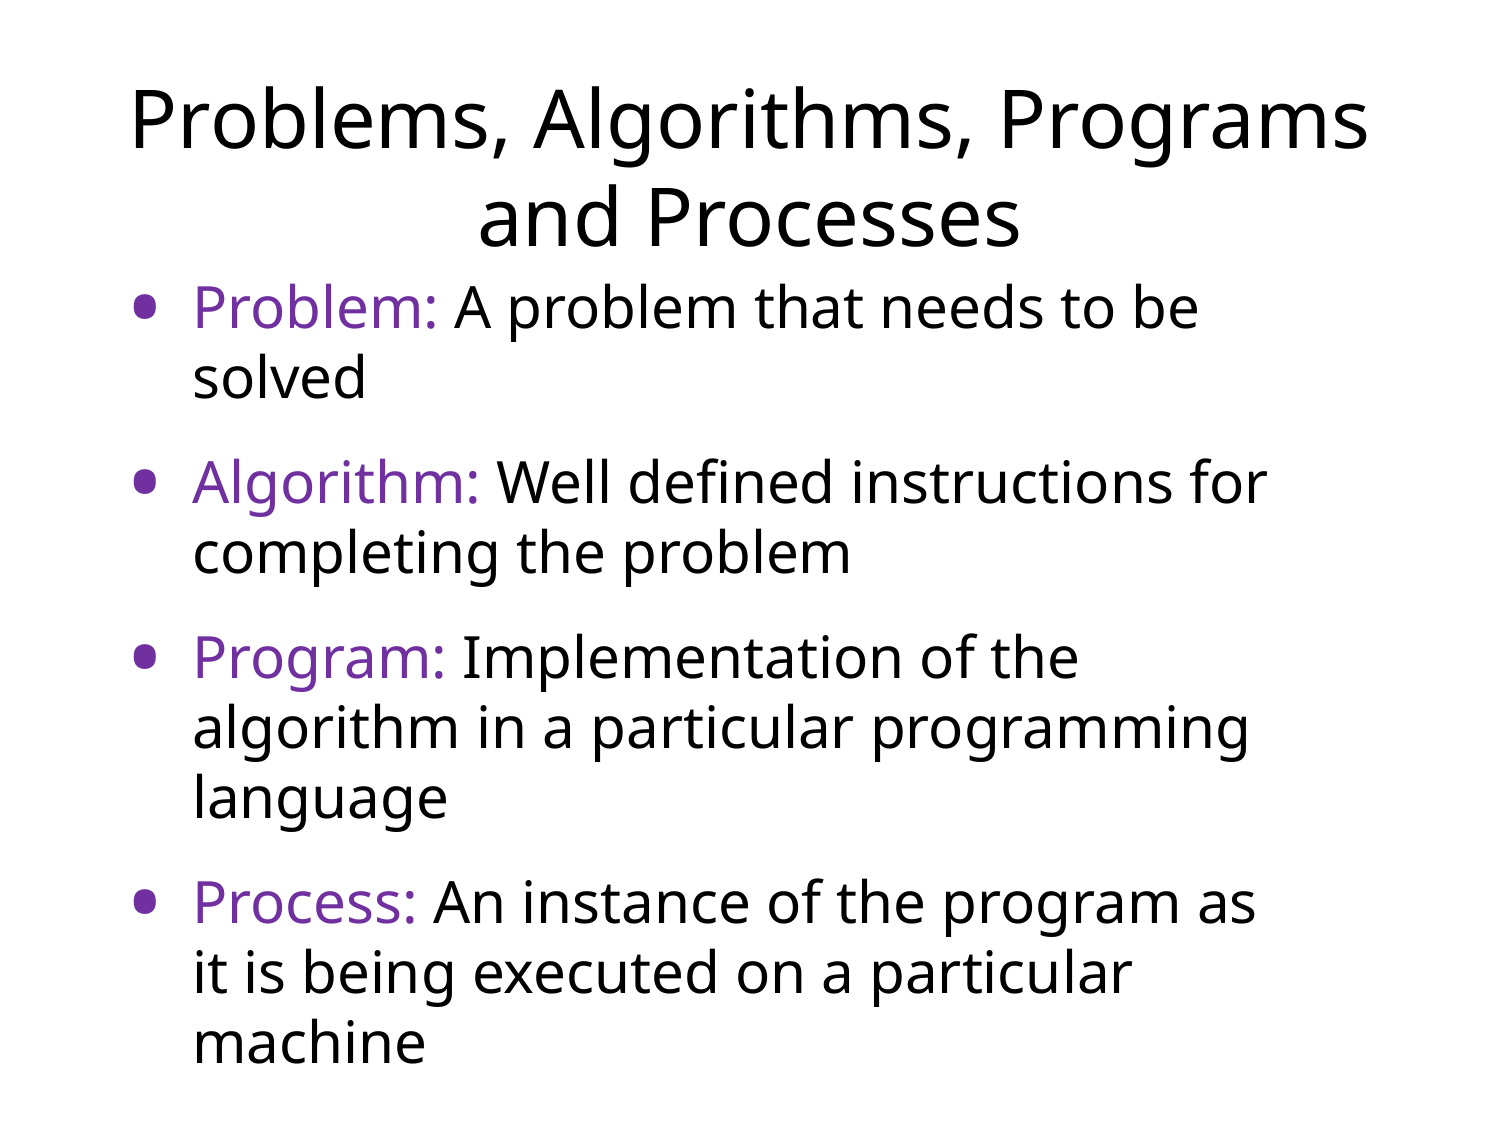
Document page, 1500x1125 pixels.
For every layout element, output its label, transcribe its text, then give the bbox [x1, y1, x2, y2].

list Problem: A problem that needs to be solved Algorithm: Well defined instructions for completing the problem Program: Implementation of the algorithm in a particular programming language Process: An instance of the program as it is being executed on a particular machine [75, 262, 1300, 1062]
title Problems, Algorithms, Programs and Processes [103, 59, 1397, 278]
